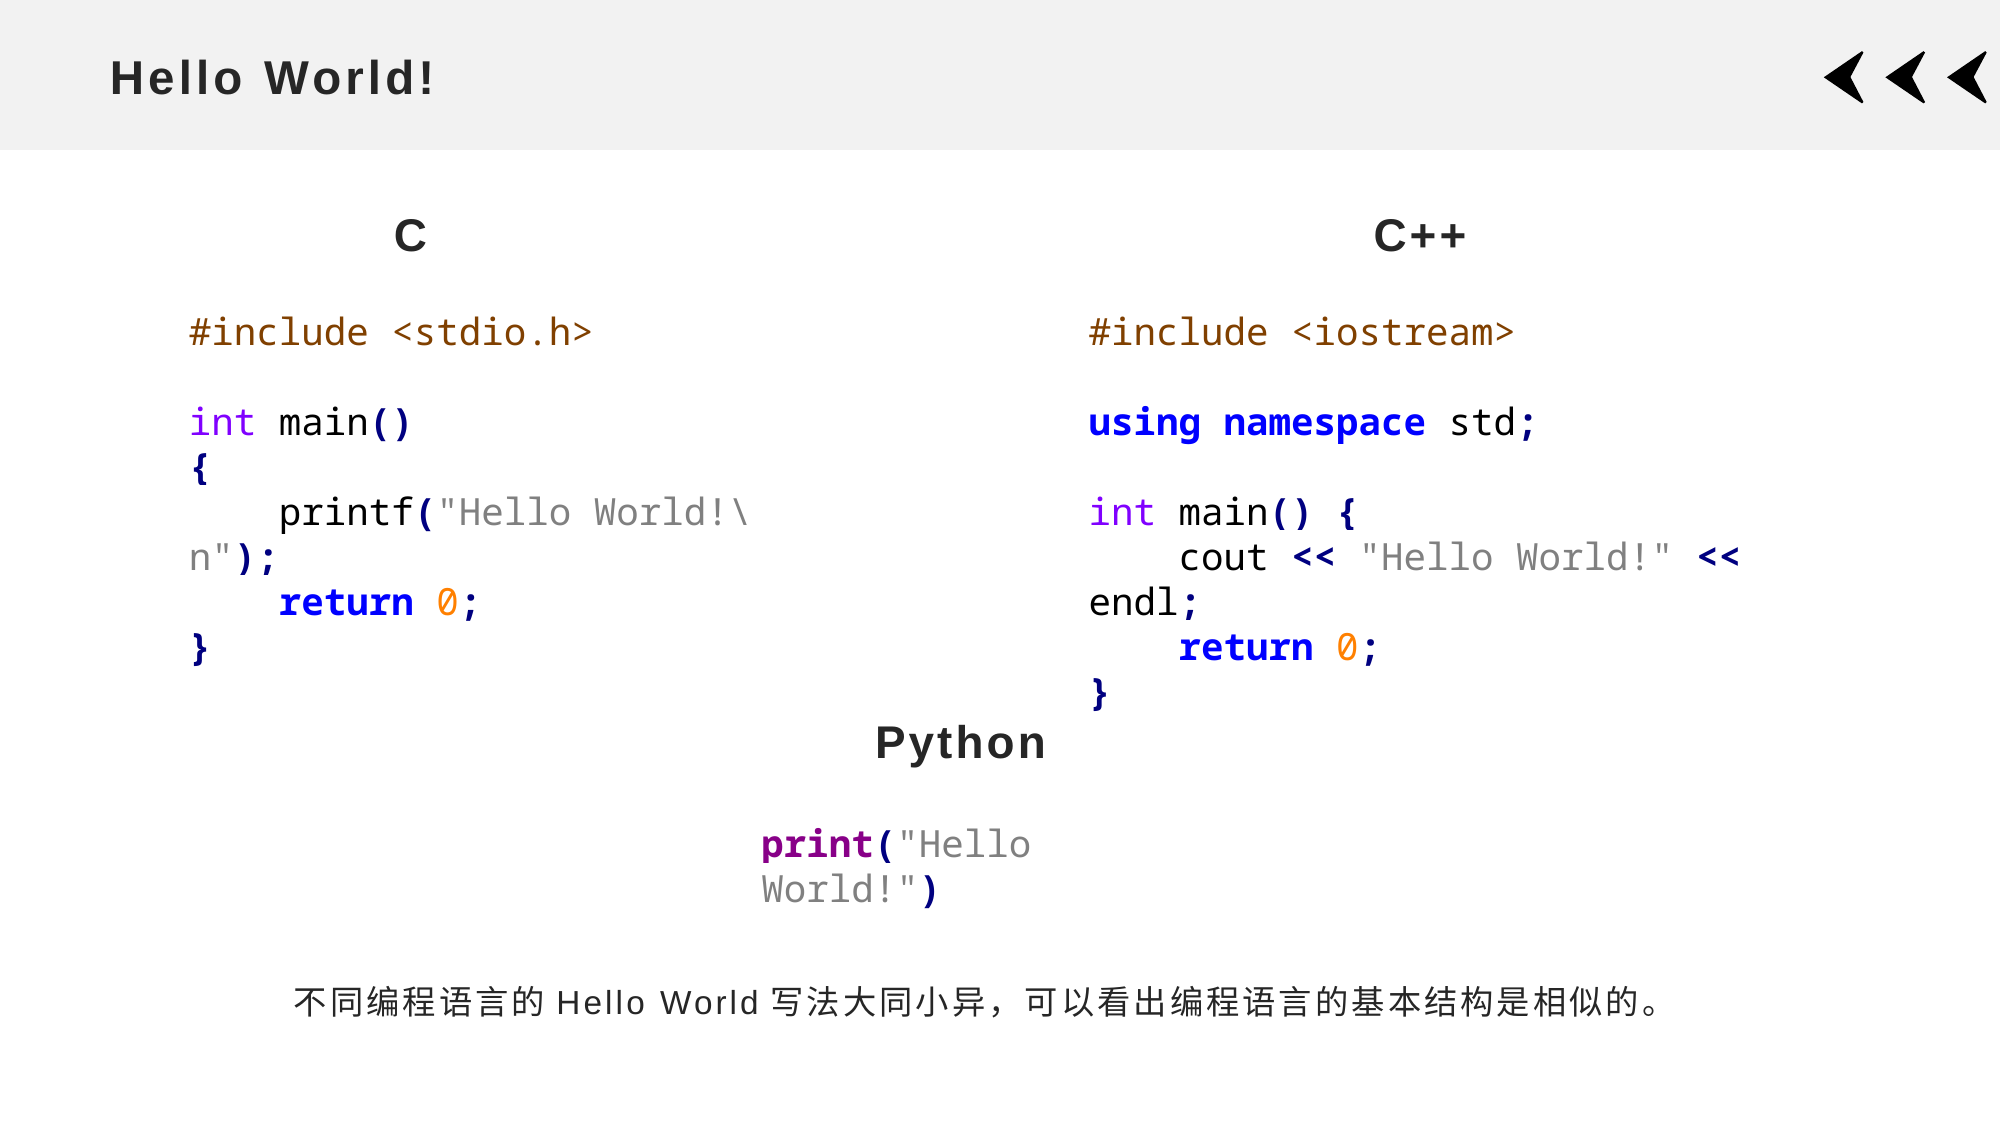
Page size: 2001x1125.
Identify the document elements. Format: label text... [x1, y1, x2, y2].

text_box Python [848, 689, 1073, 770]
title Hello World! [95, 38, 1906, 112]
text_box #include <iostream> using namespace std; int main() { cout << "Hello World!" << endl; return 0; } [1073, 300, 1845, 721]
text_box #include <stdio.h> int main() { printf("Hello World!\n"); return 0; } [174, 300, 815, 676]
text_box print("Hello World!") [746, 812, 1210, 918]
list 不同编程语言的Hello World写法大同小异，可以看出编程语言的基本结构是相似的。 [279, 961, 1721, 1042]
text_box C++ [1322, 181, 1518, 262]
text_box C [312, 181, 509, 262]
